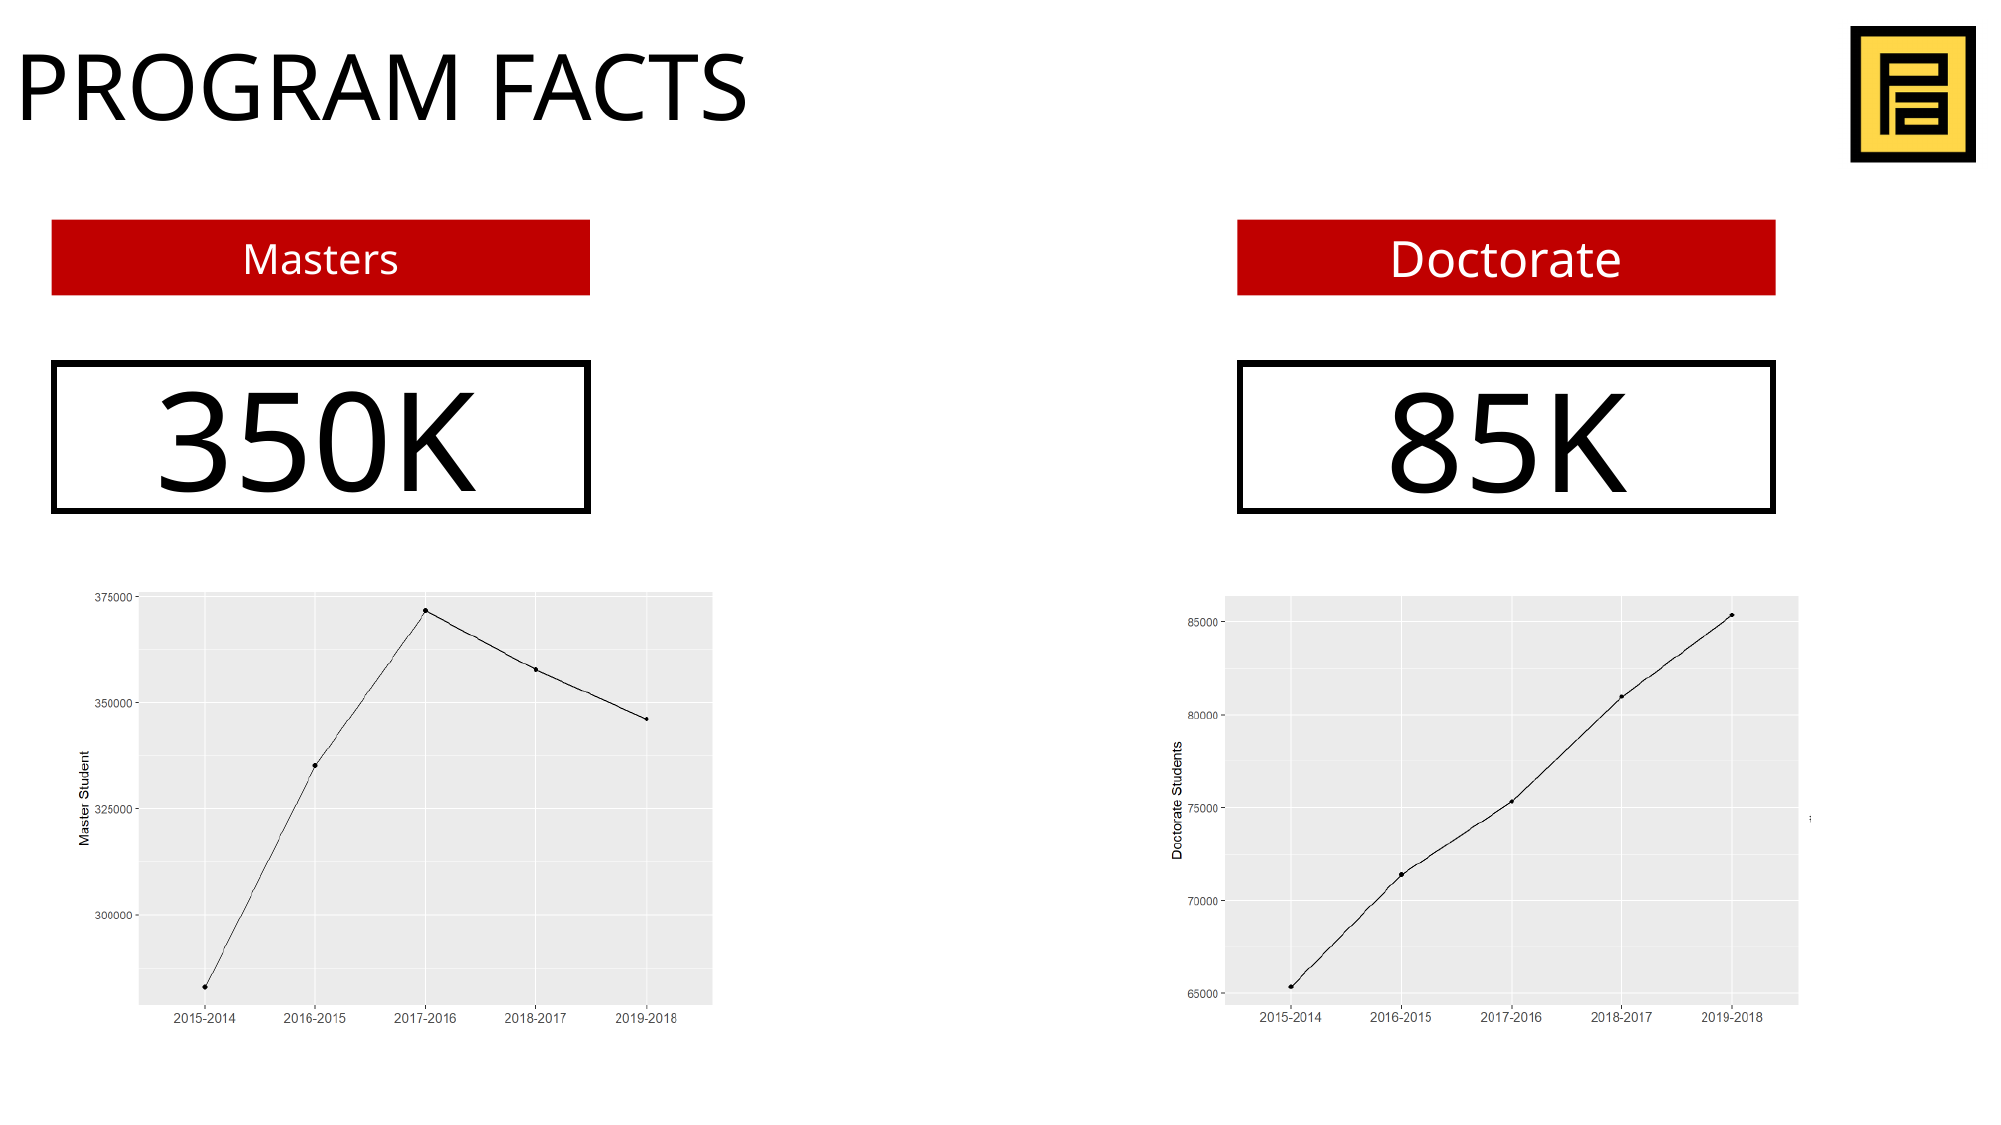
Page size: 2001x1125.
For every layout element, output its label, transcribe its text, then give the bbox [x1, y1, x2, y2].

text_box Masters [51, 219, 591, 296]
text_box 350K [51, 346, 582, 527]
picture [1152, 594, 1811, 1030]
text_box program facts [0, 0, 2000, 169]
text_box 85K [1239, 363, 1774, 512]
picture [1838, 19, 1988, 169]
text_box [53, 363, 589, 512]
picture [54, 579, 732, 1030]
text_box Doctorate [1236, 219, 1777, 296]
